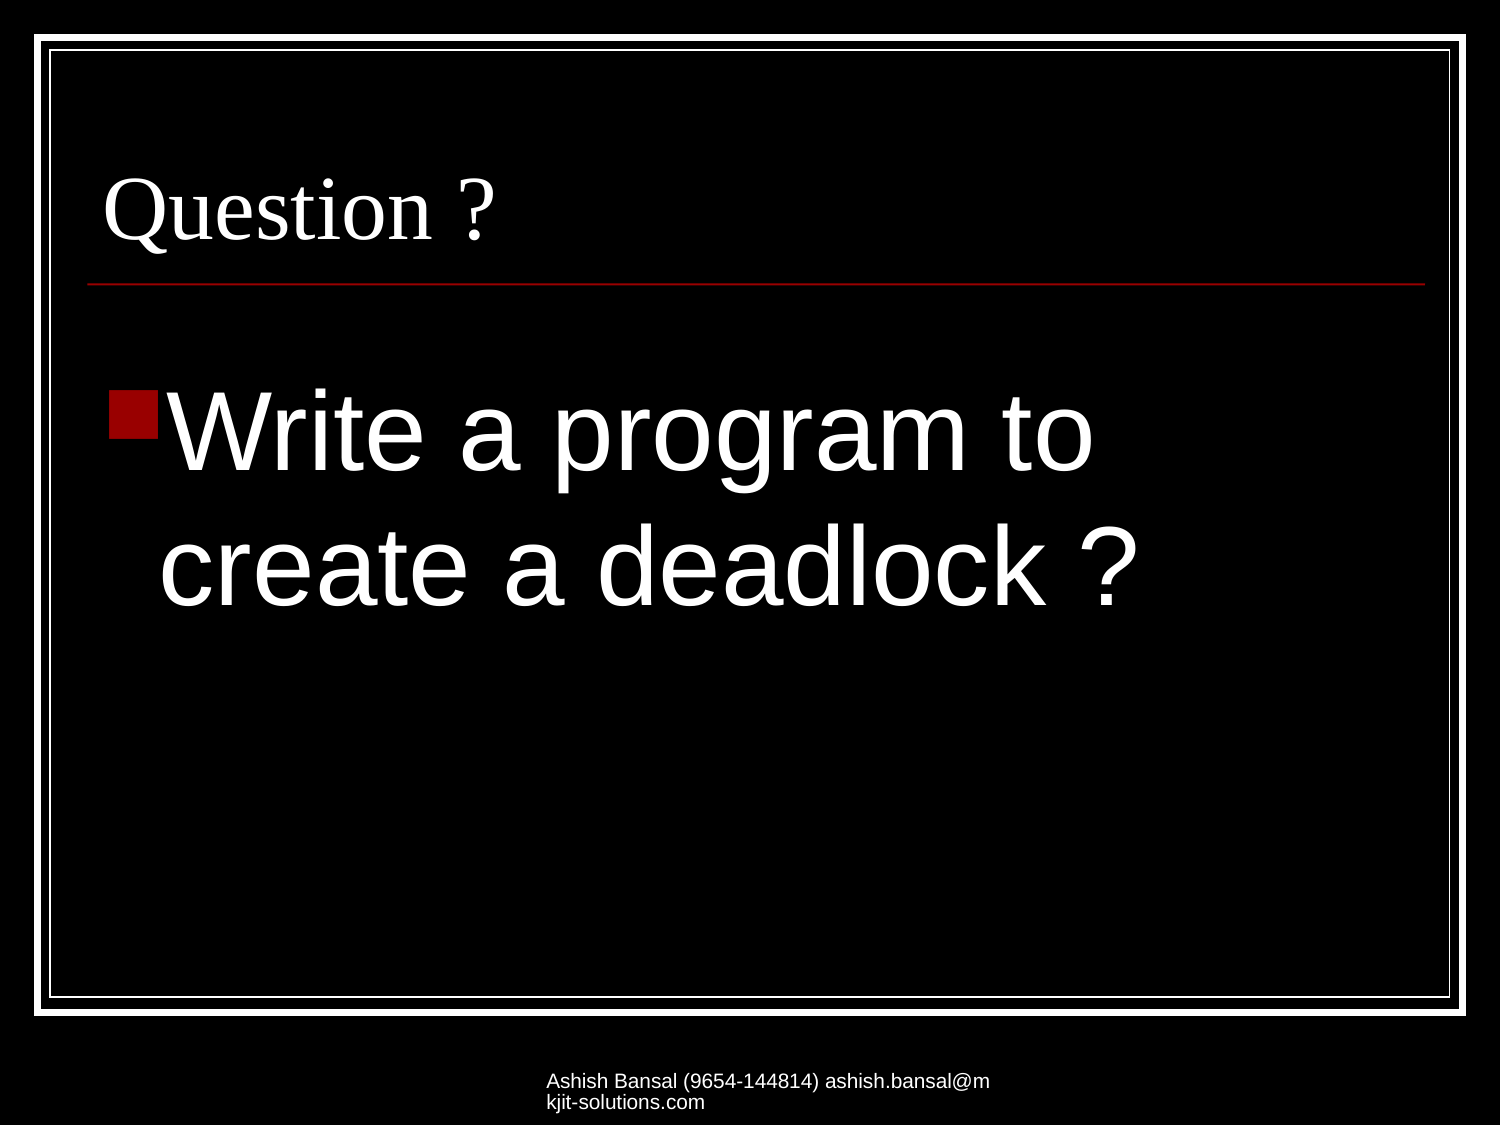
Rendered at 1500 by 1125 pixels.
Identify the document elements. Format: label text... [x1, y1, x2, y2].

title Question ? [87, 77, 1426, 266]
list Write a program to create a deadlock ? [87, 349, 1426, 476]
footer Ashish Bansal (9654-144814) ashish.bansal@mkjit-solutions.com [530, 1024, 1007, 1101]
